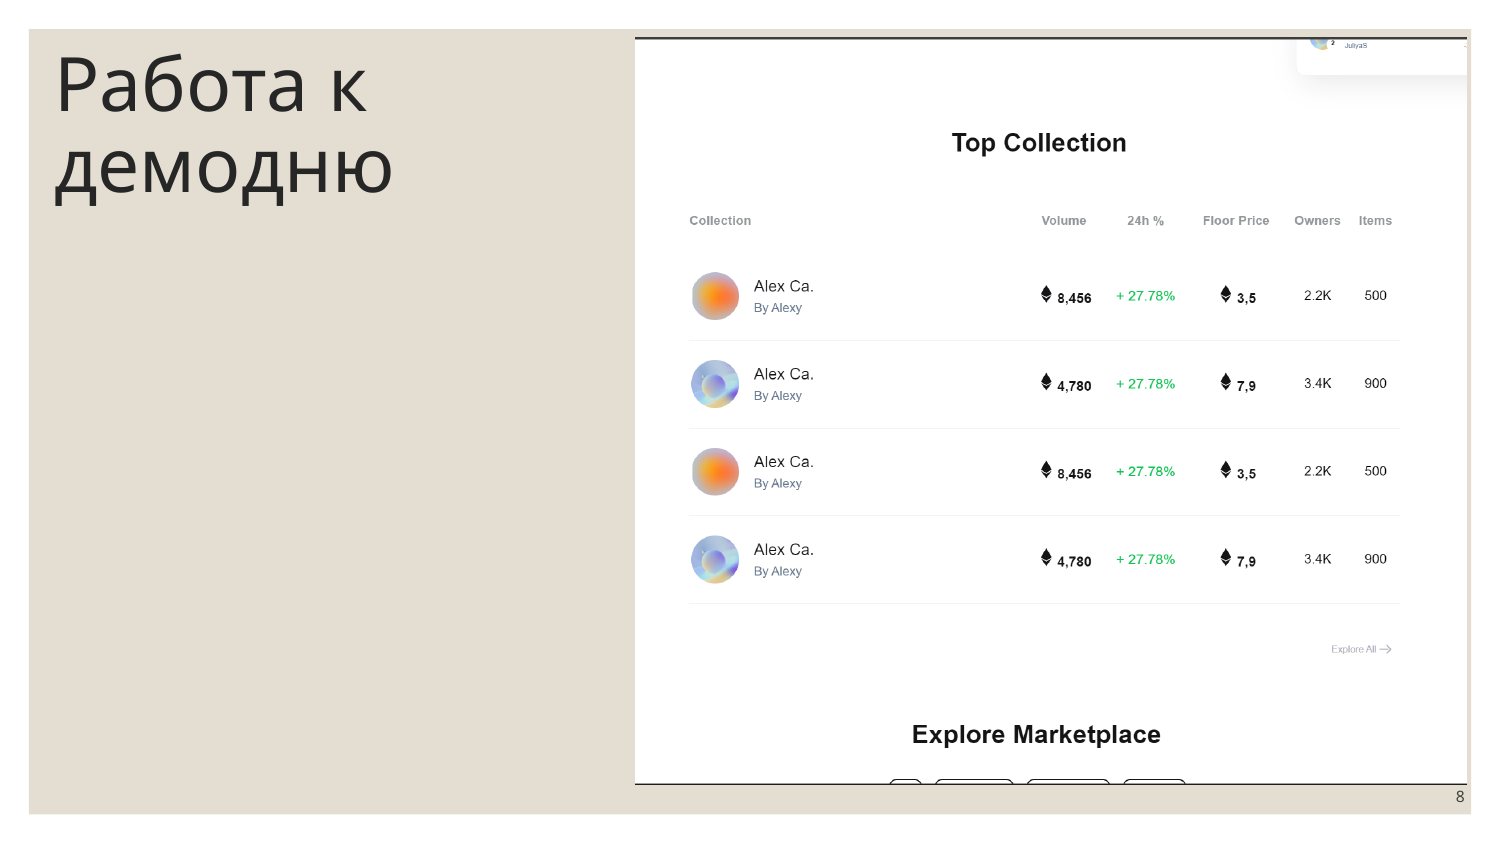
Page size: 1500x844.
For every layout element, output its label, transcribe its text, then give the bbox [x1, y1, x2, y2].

slide_number 8 [1389, 764, 1480, 830]
picture [635, 37, 1467, 785]
title Работа к демодню [39, 31, 552, 126]
